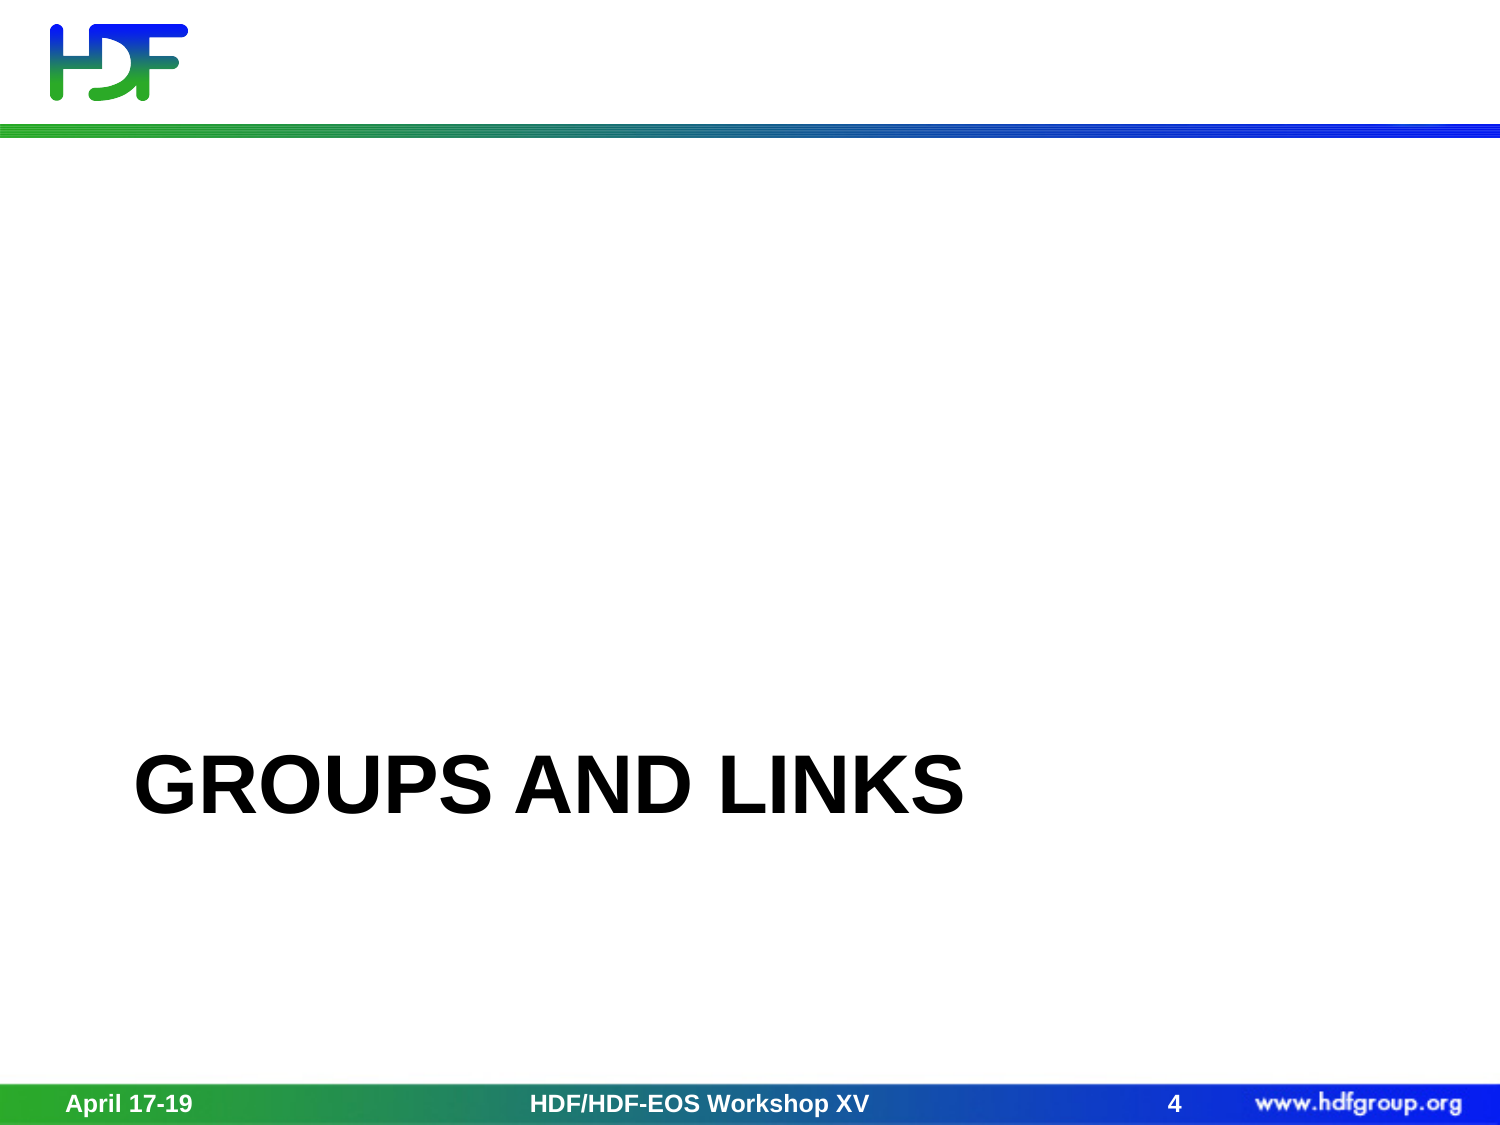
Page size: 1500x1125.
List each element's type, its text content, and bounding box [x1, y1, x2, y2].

picture [0, 0, 1500, 1125]
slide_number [49, 1087, 338, 1125]
footer HDF/HDF-EOS Workshop XV [374, 1087, 1026, 1125]
slide_number 4 [1112, 1087, 1238, 1125]
title Groups and Links [118, 722, 1394, 947]
